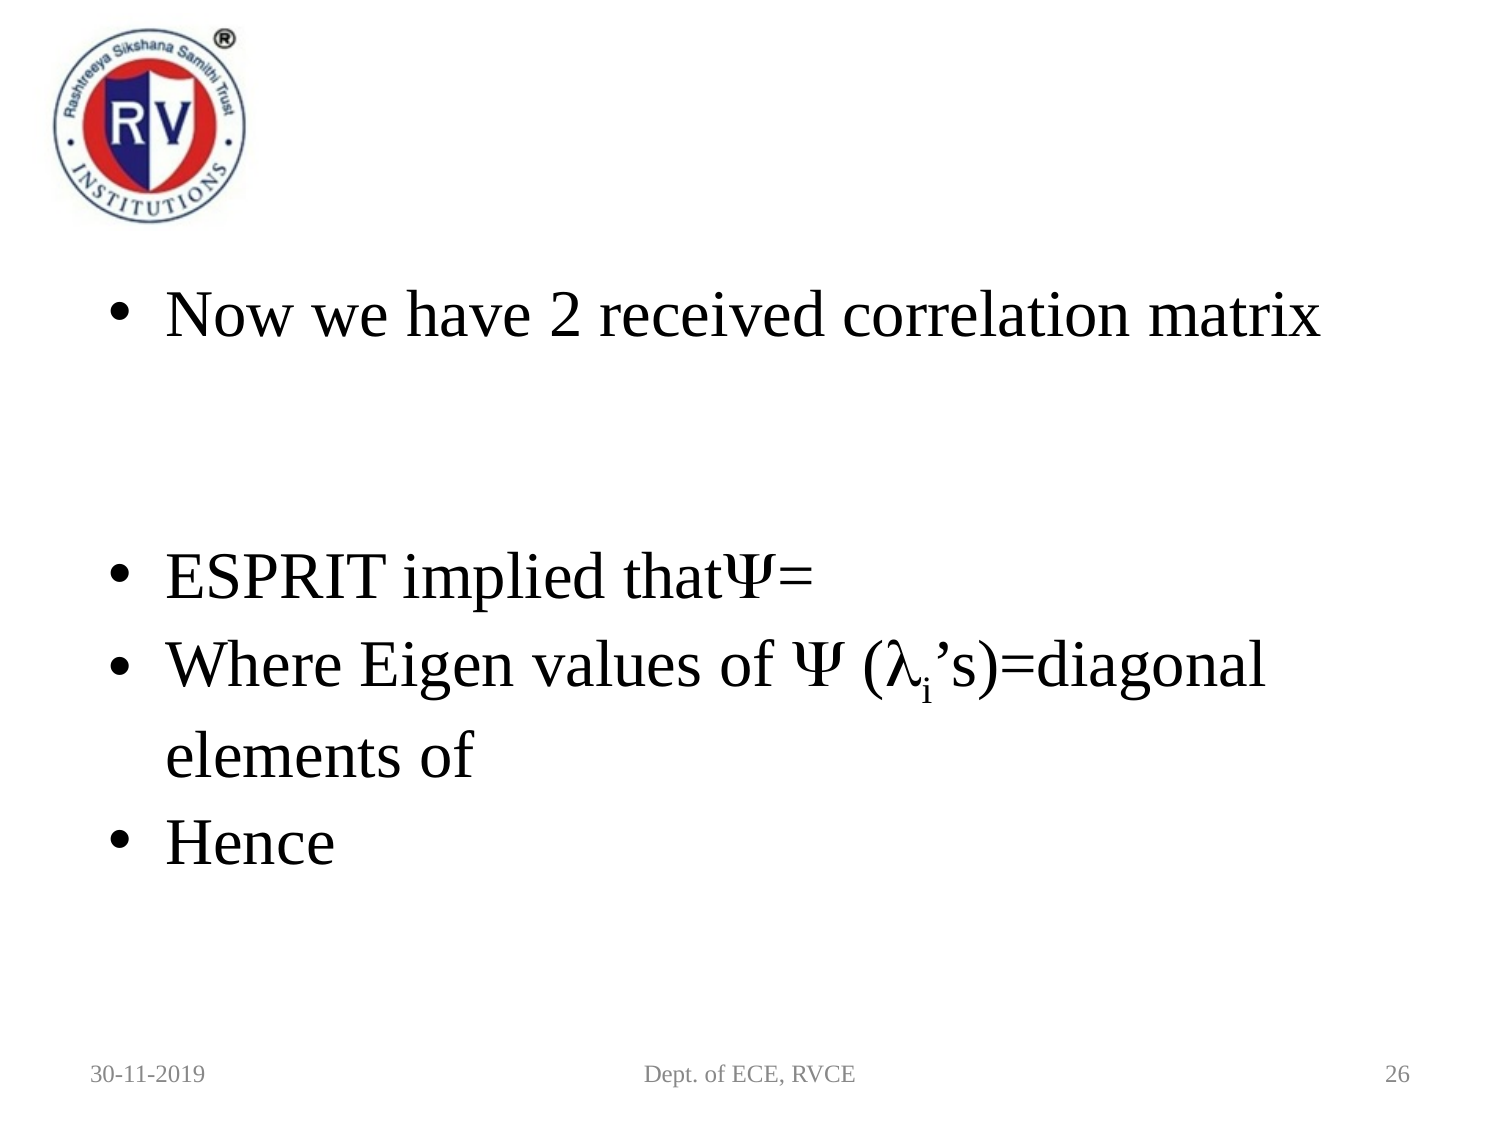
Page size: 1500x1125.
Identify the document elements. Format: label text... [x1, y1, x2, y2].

footer Dept. of ECE, RVCE [512, 1042, 988, 1103]
slide_number 26 [1074, 1042, 1425, 1103]
picture [32, 13, 260, 231]
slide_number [75, 1042, 425, 1103]
